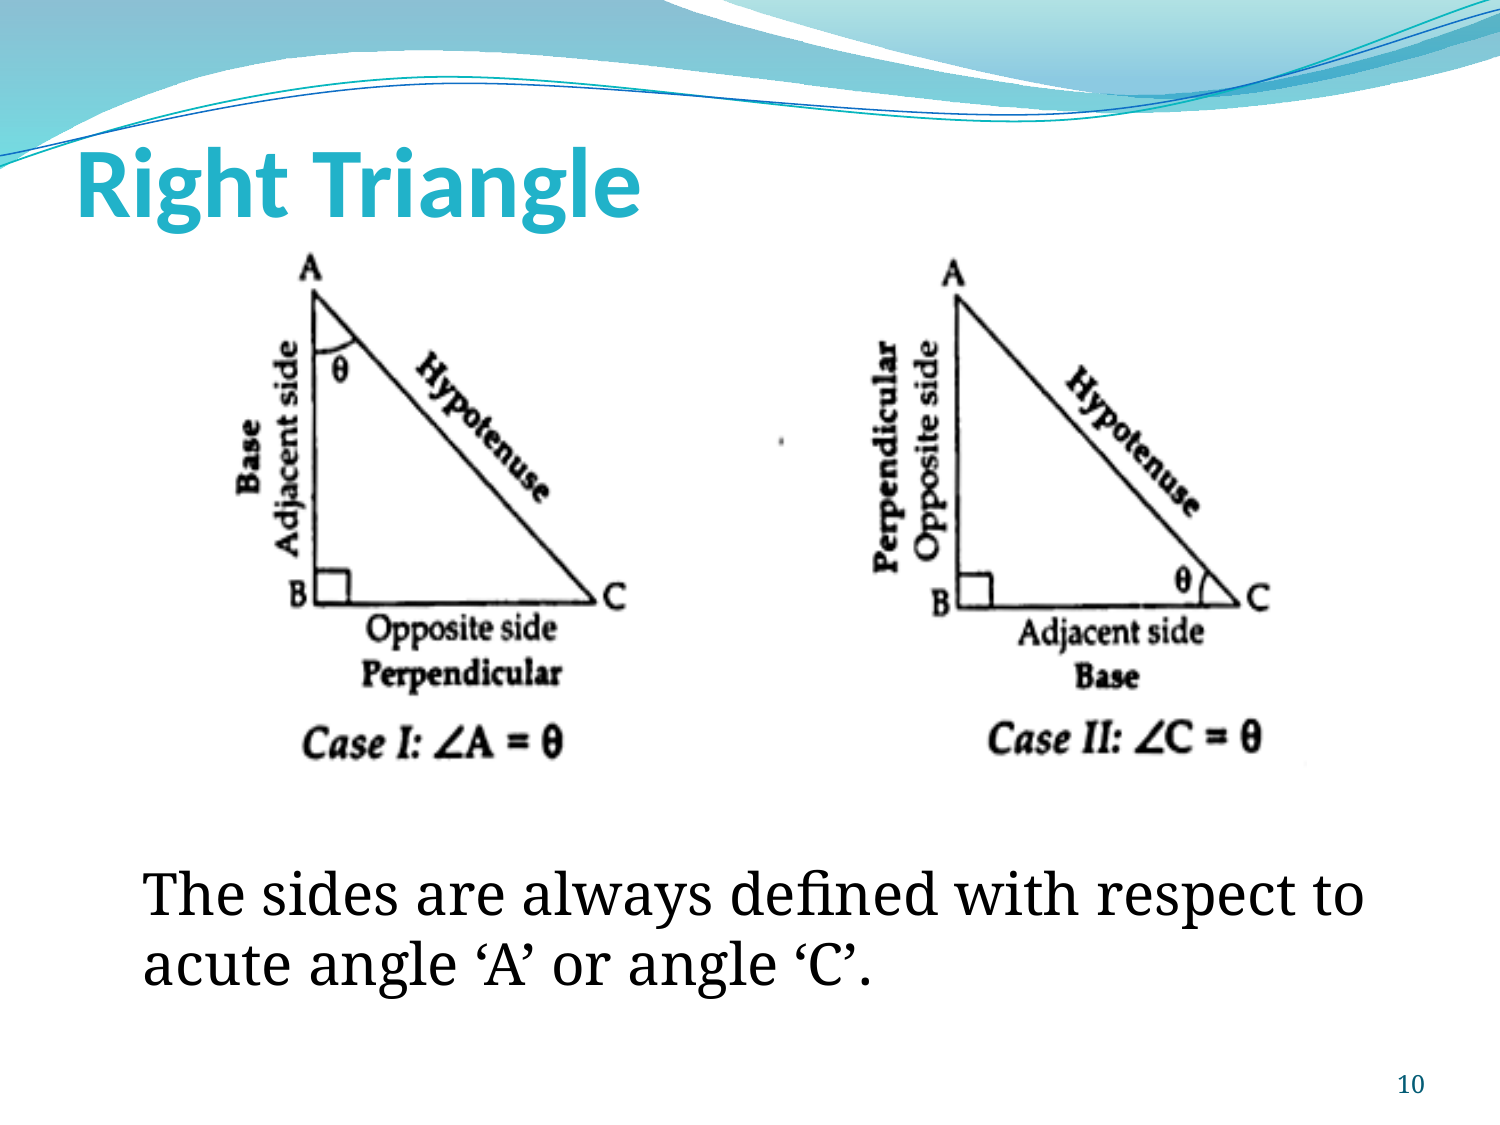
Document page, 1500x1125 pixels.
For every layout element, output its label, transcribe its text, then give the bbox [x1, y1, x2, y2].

picture [224, 224, 1307, 788]
slide_number 10 [1299, 1042, 1425, 1103]
text_box The sides are always defined with respect to acute angle ‘A’ or angle ‘C’. [128, 849, 1454, 1005]
text_box Right Triangle [75, 37, 1388, 238]
